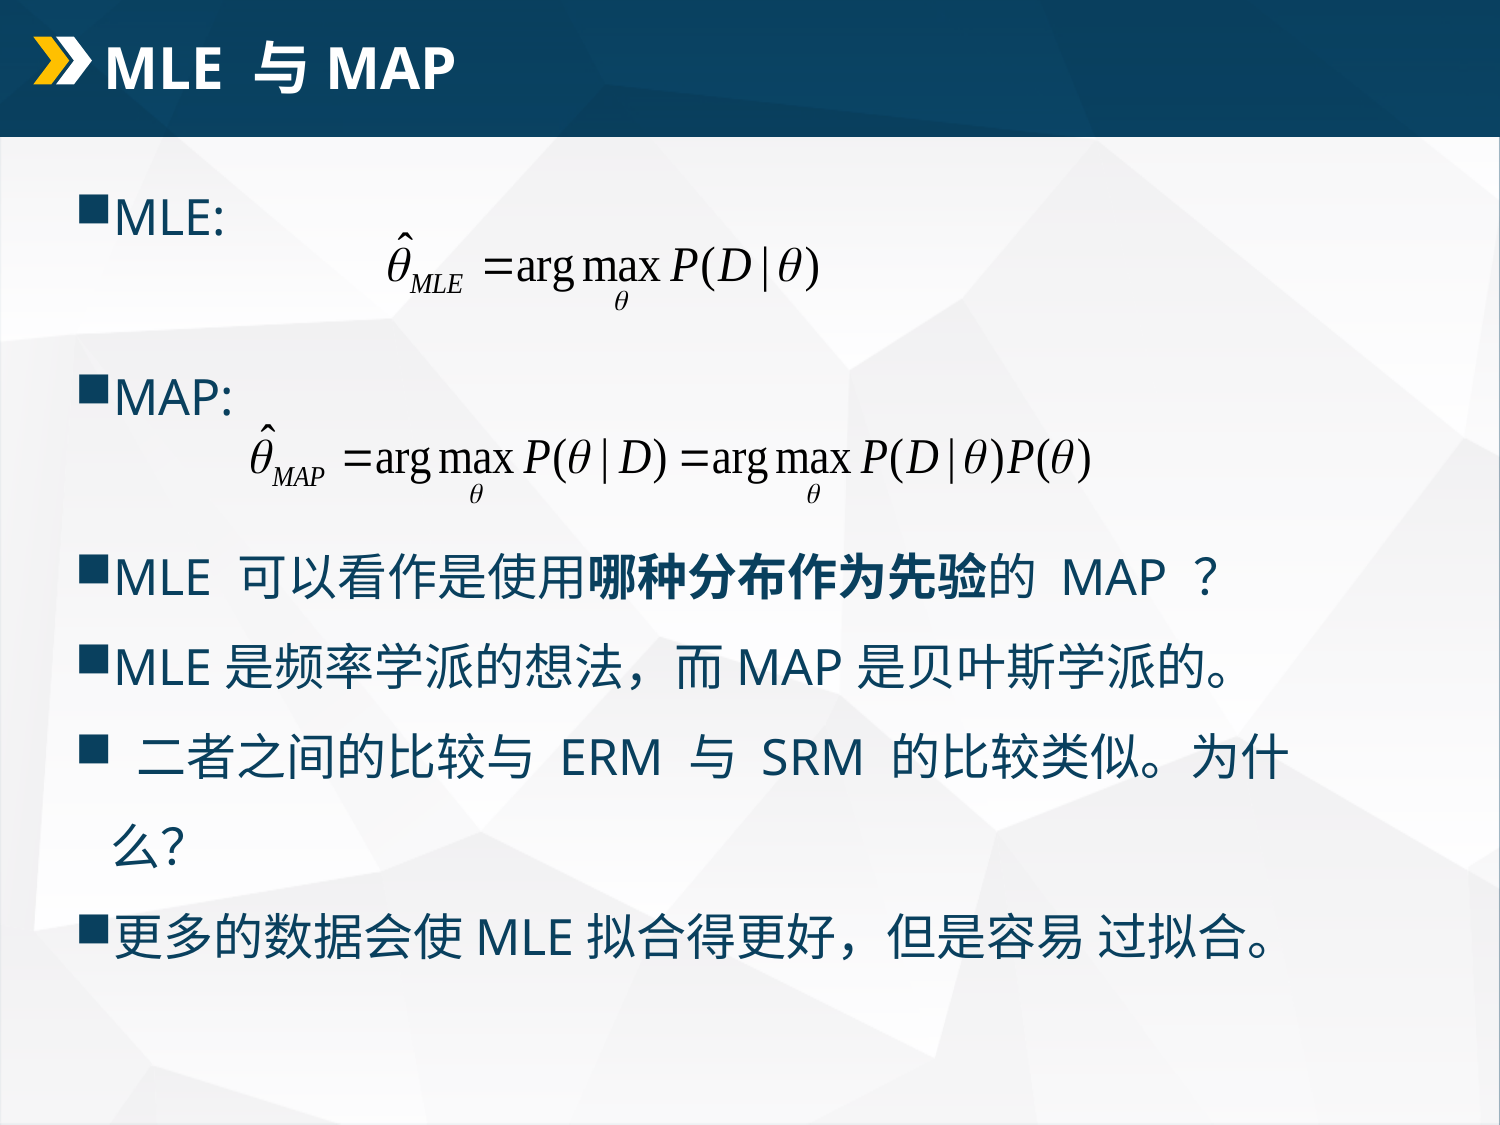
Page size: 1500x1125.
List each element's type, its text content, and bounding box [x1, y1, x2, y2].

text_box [244, 415, 1101, 516]
list MLE: MAP: MLE 可以看作是使用哪种分布作为先验的 MAP ？ MLE是频率学派的想法，而MAP是贝叶斯学派的。 二者之间的比较与 ERM 与 SRM 的比较类似。为什么？ 更多的数据会使MLE拟合得更好，但是容易 过拟合。 [63, 149, 1387, 1010]
picture [0, 0, 1500, 1125]
title MLE 与MAP [91, 33, 1316, 124]
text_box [380, 222, 830, 323]
